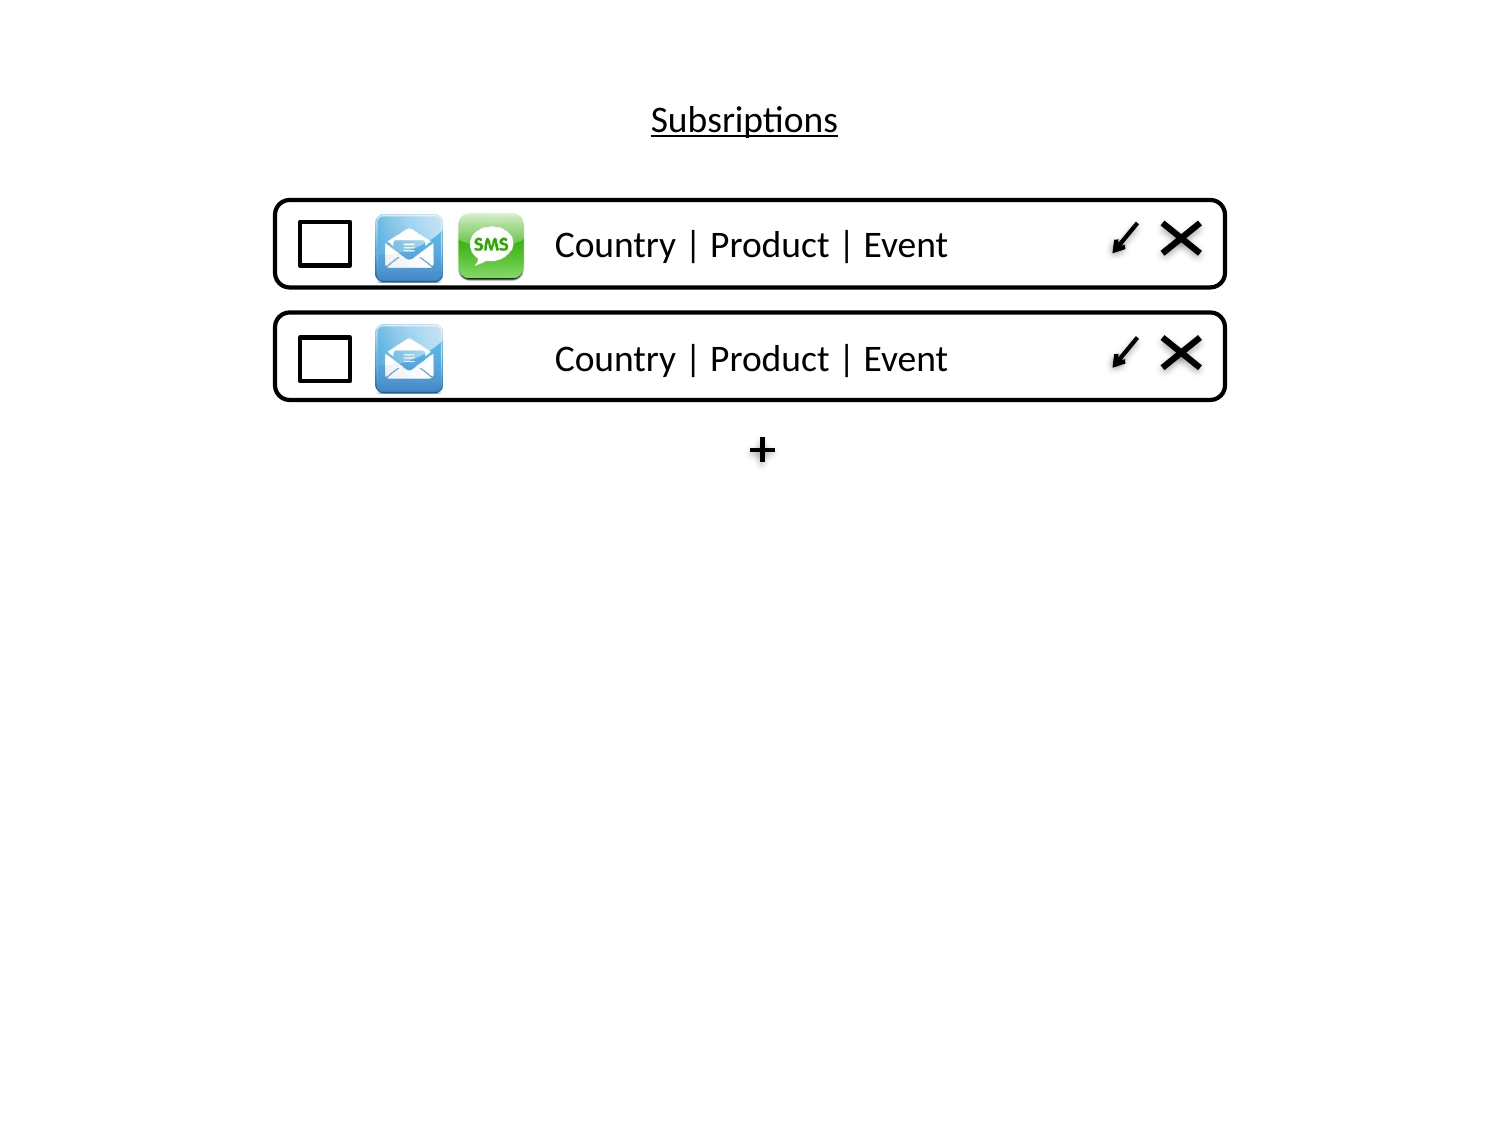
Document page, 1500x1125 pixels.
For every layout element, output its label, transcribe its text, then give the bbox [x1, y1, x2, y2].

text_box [1162, 222, 1201, 254]
text_box [298, 335, 352, 383]
text_box Country | Product | Event [540, 212, 964, 273]
picture [374, 324, 443, 394]
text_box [1112, 337, 1138, 369]
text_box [1112, 222, 1138, 254]
text_box Subsriptions [636, 87, 854, 148]
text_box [1162, 337, 1201, 369]
text_box [298, 220, 352, 268]
picture [456, 212, 526, 282]
text_box [272, 197, 1228, 290]
picture [374, 213, 443, 283]
text_box Country | Product | Event [540, 326, 964, 387]
text_box [272, 310, 1228, 403]
